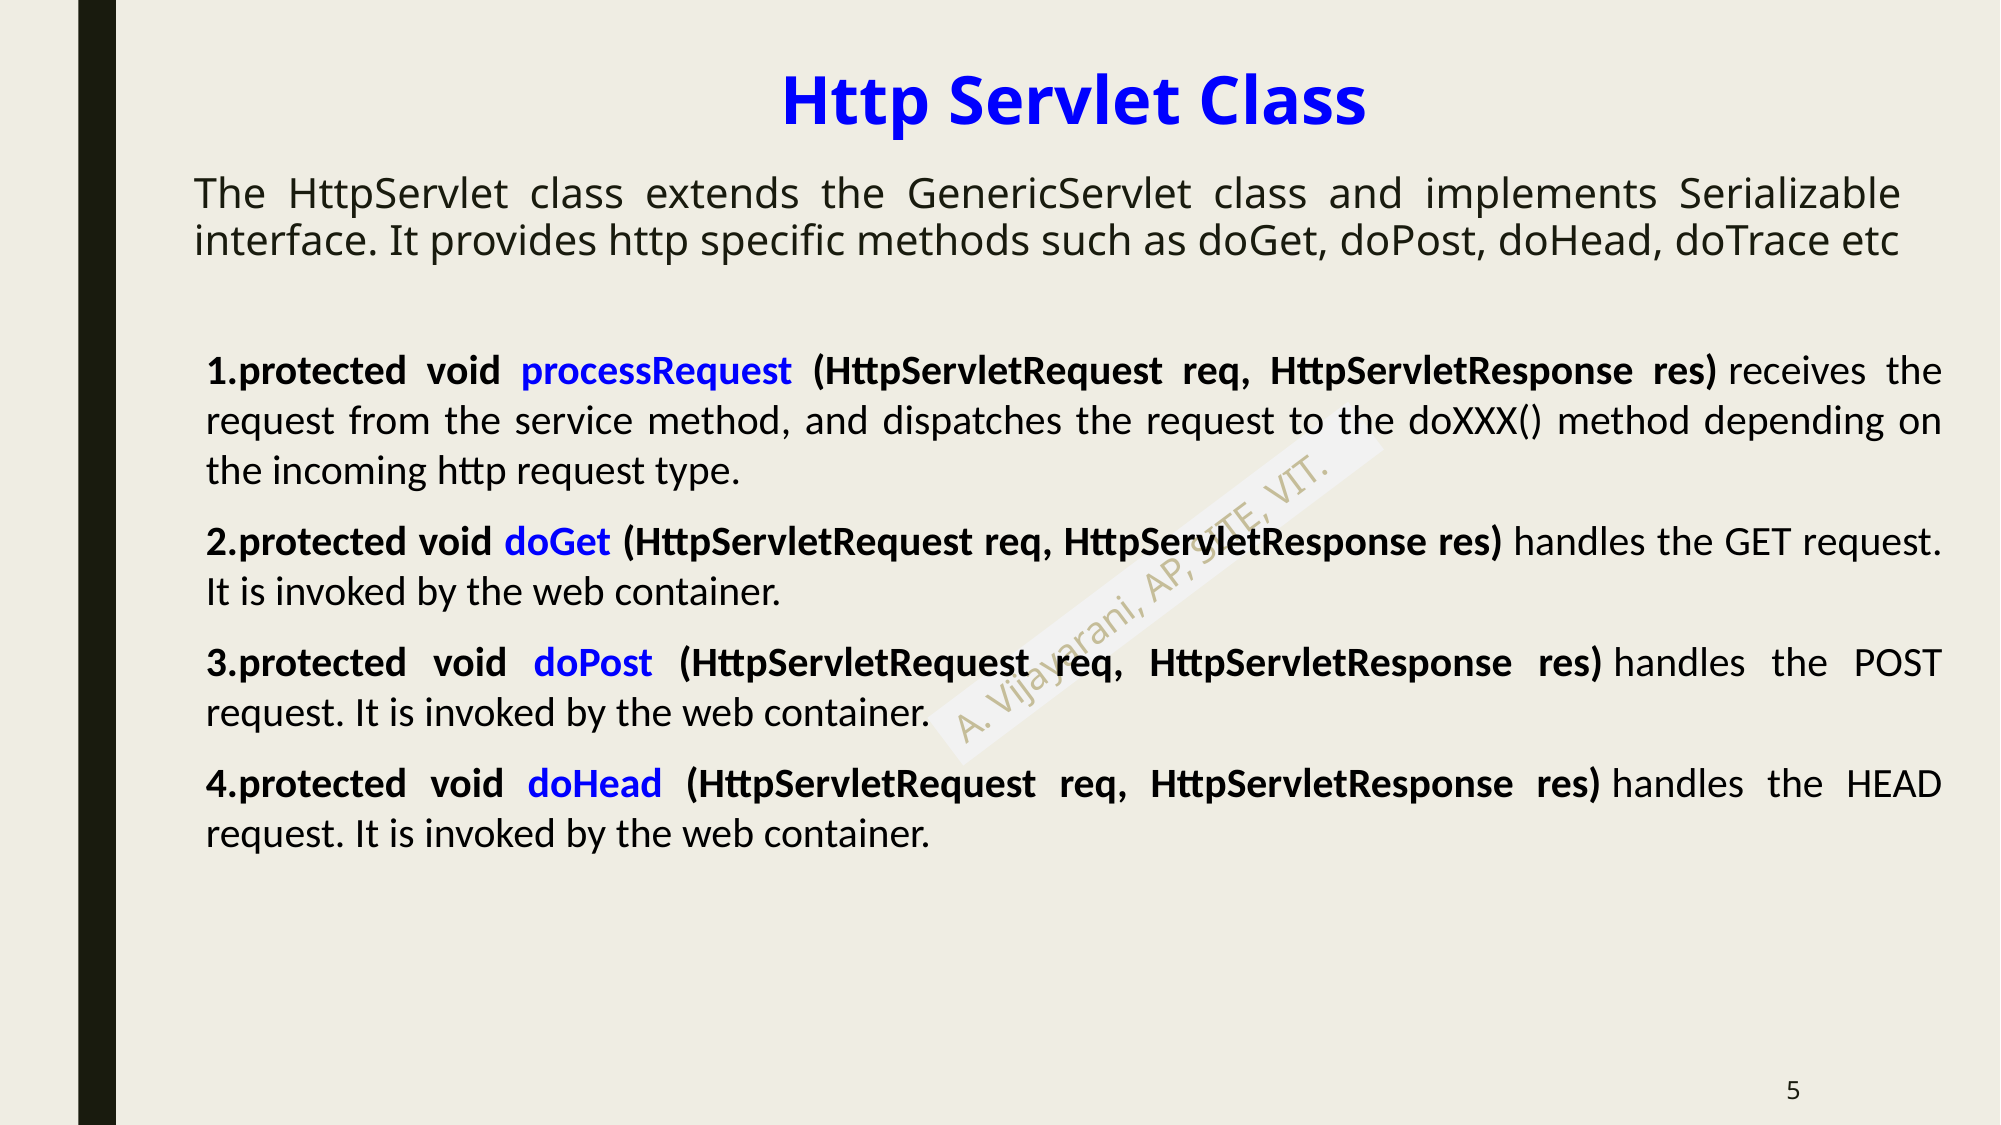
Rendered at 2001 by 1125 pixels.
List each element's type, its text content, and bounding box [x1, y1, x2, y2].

title Http Servlet Class [167, 59, 1981, 164]
slide_number 5 [1553, 1058, 1816, 1125]
text_box protected void processRequest (HttpServletRequest req, HttpServletResponse res) receives the request from the service method, and dispatches the request to the doXXX() method depending on the incoming http request type. protected void doGet (HttpServletRequest req, HttpServletResponse res) handles the GET request. It is invoked by the web container. protected void doPost (HttpServletRequest req, HttpServletResponse res) handles the POST request. It is invoked by the web container. protected void doHead (HttpServletRequest req, HttpServletResponse res) handles the HEAD request. It is invoked by the web container. [191, 335, 1958, 864]
list The HttpServlet class extends the GenericServlet class and implements Serializable interface. It provides http specific methods such as doGet, doPost, doHead, doTrace etc [179, 163, 1918, 816]
